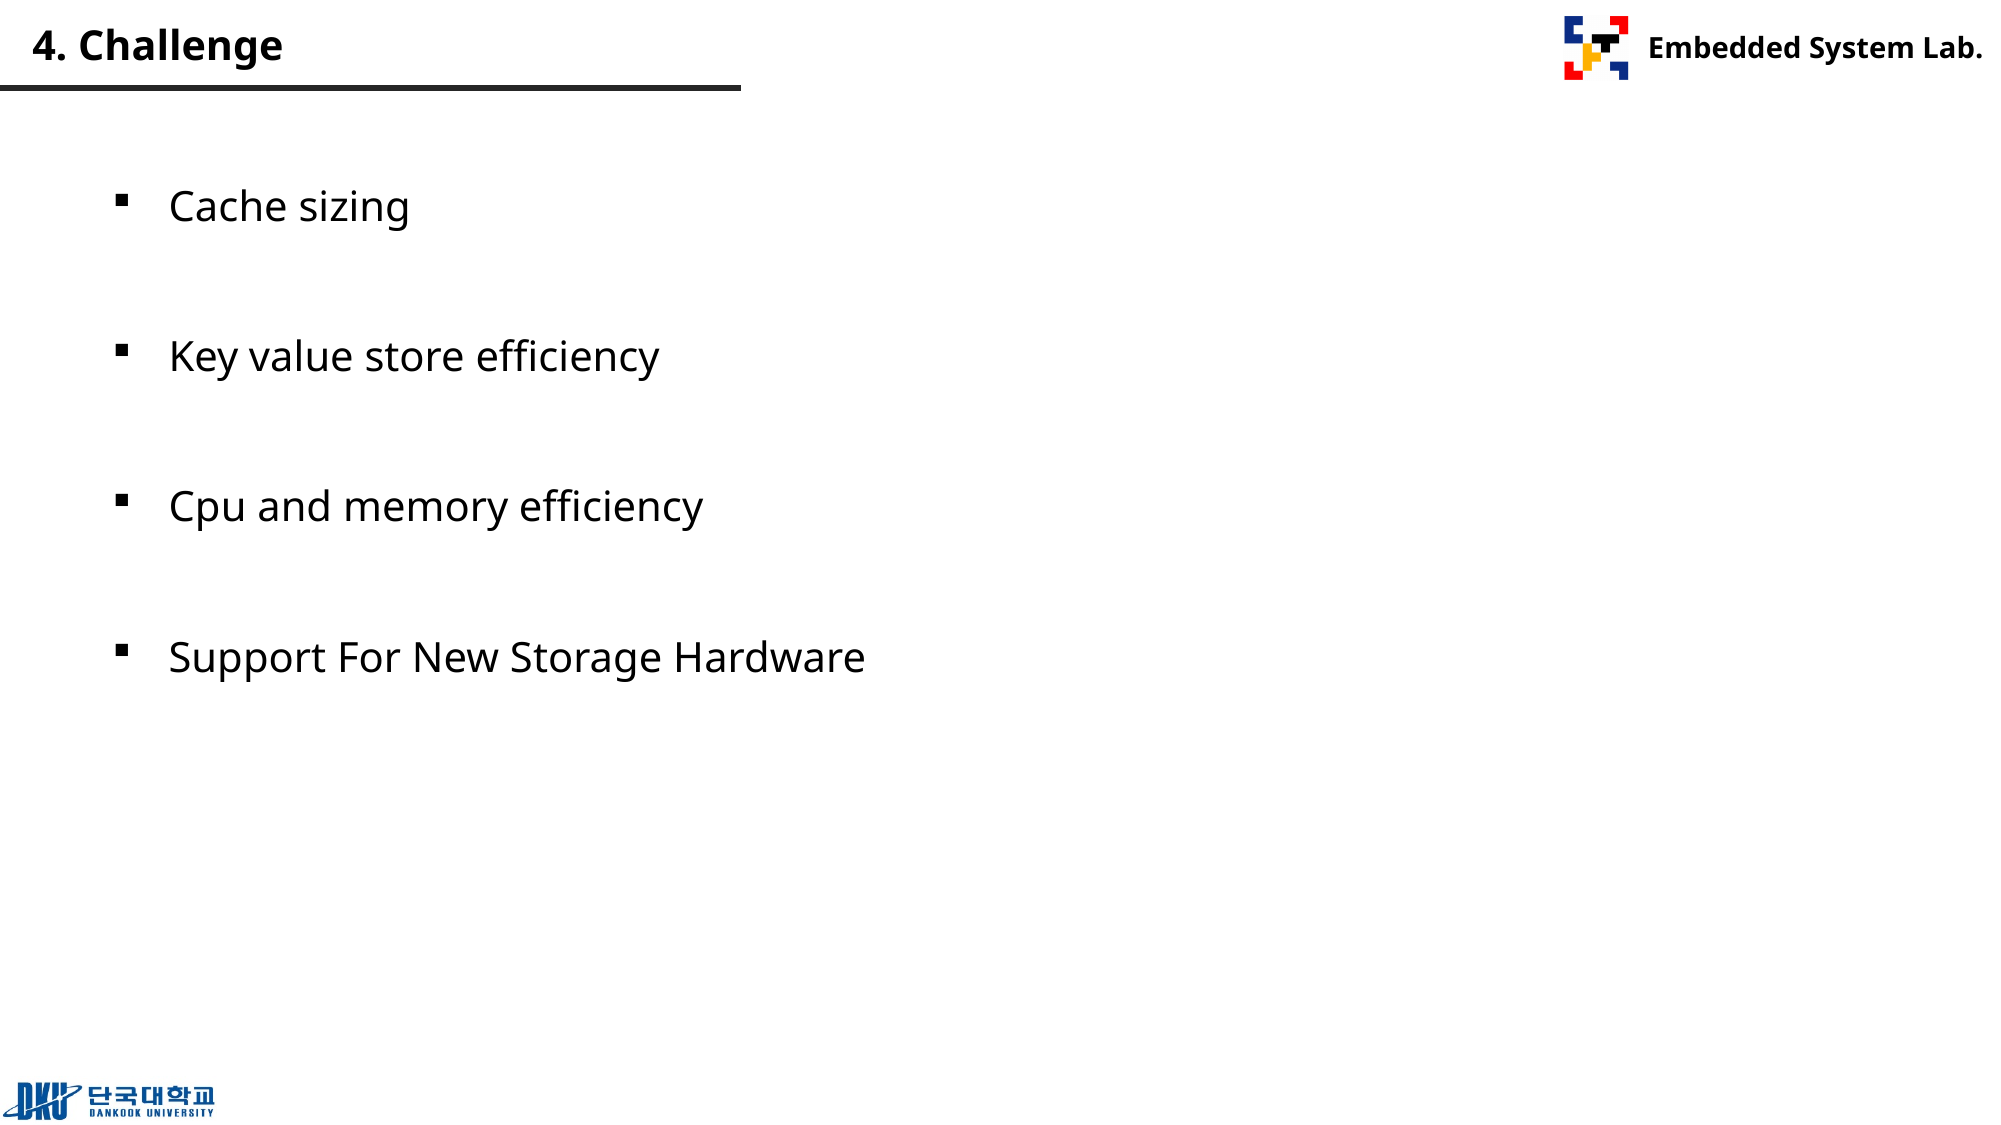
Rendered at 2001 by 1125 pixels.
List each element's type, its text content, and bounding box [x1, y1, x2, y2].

title 4. Challenge [17, 17, 1474, 78]
picture [1563, 15, 1629, 81]
text_box Cache sizing Key value store efficiency Cpu and memory efficiency Support For New Storage Hardware [97, 172, 1903, 738]
picture [0, 1076, 217, 1125]
